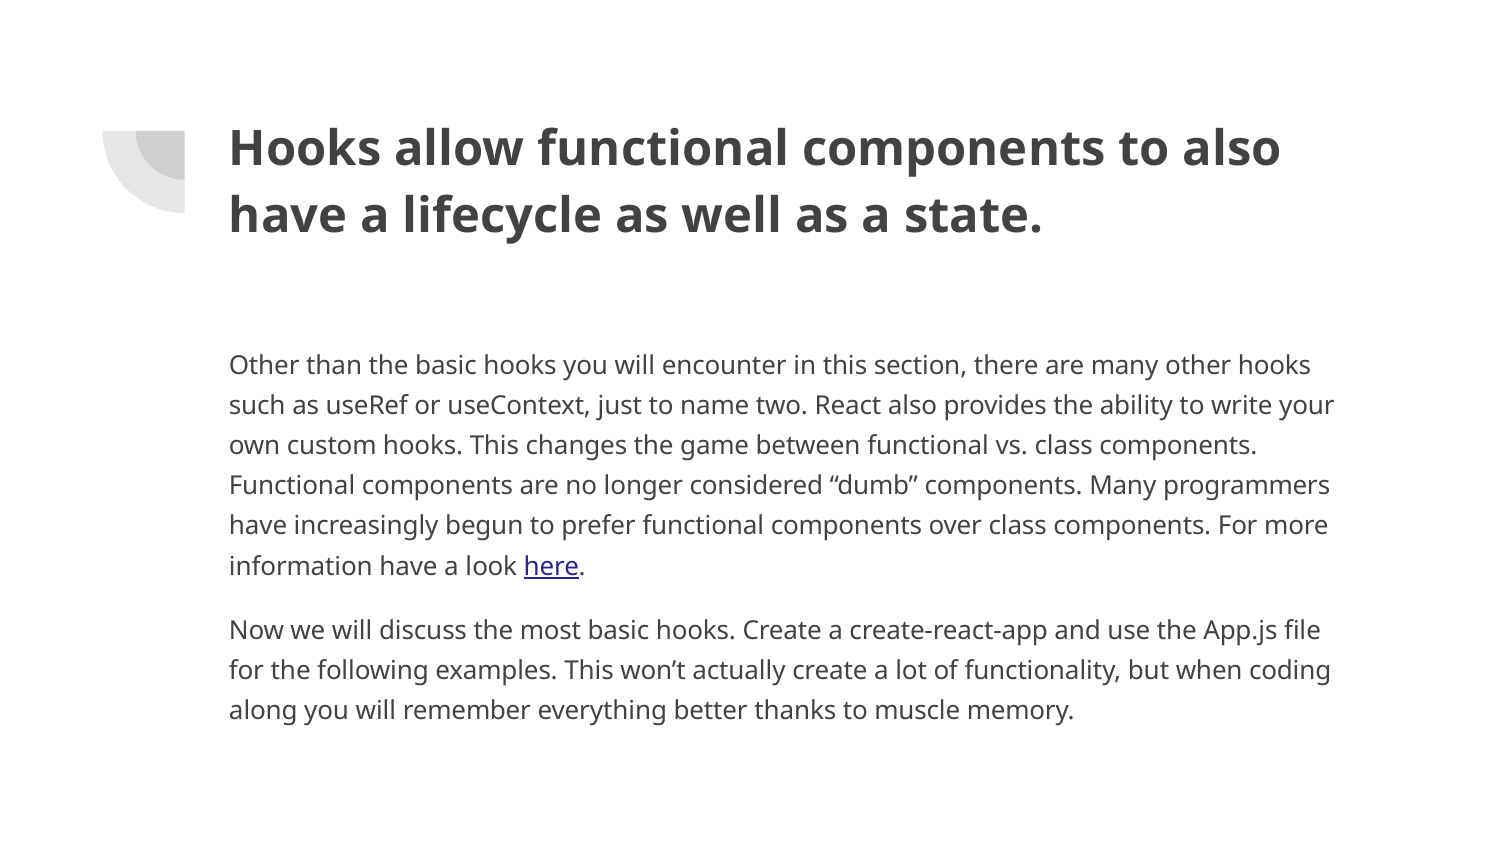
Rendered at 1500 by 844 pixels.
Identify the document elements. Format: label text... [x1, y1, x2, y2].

list Other than the basic hooks you will encounter in this section, there are many other hooks such as useRef or useContext, just to name two. React also provides the ability to write your own custom hooks. This changes the game between functional vs. class components. Functional components are no longer considered “dumb” components. Many programmers have increasingly begun to prefer functional components over class components. For more information have a look here. Now we will discuss the most basic hooks. Create a create-react-app and use the App.js file for the following examples. This won’t actually create a lot of functionality, but when coding along you will remember everything better thanks to muscle memory. [213, 326, 1368, 744]
title Hooks allow functional components to also have a lifecycle as well as a state. [213, 98, 1368, 263]
